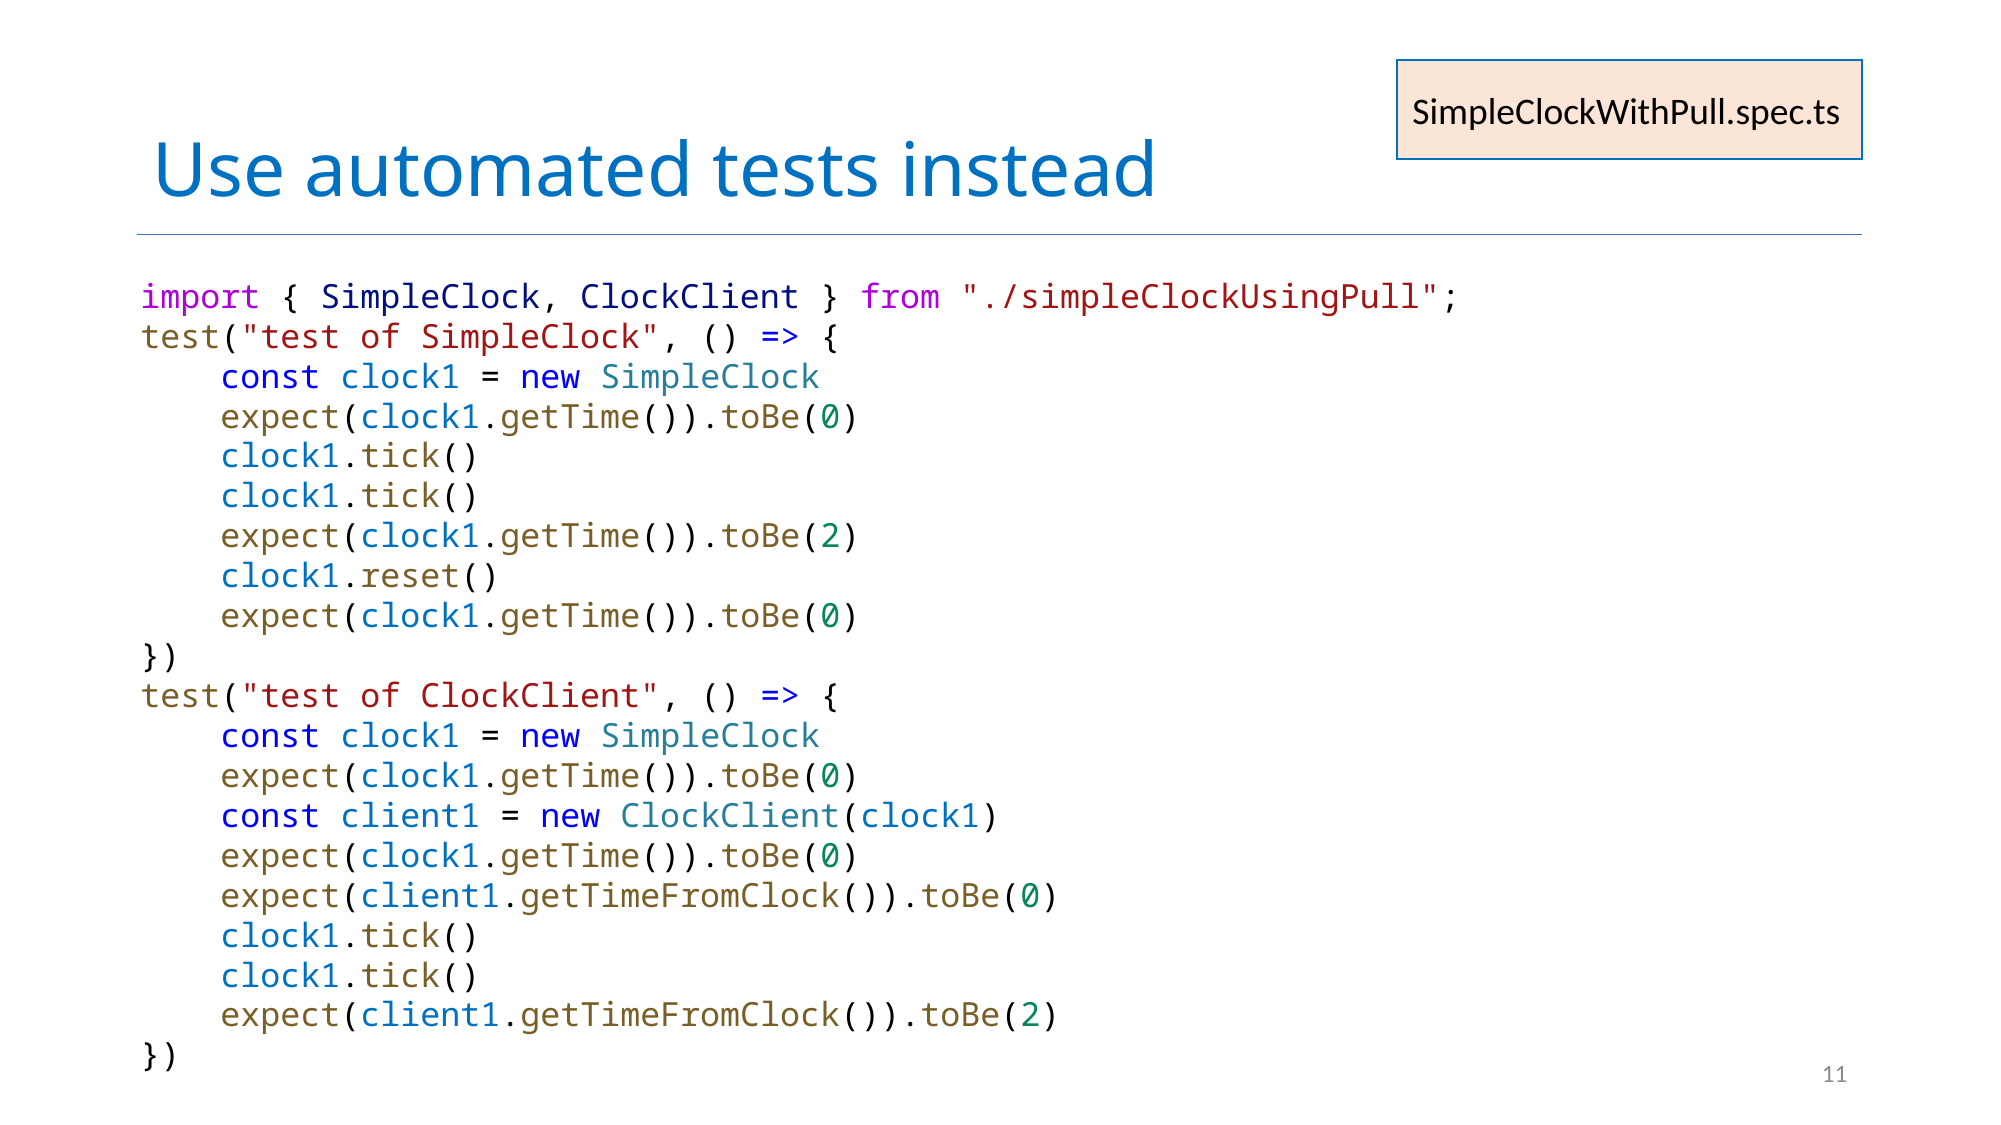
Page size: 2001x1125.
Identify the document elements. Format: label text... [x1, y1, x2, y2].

slide_number 11 [1719, 1042, 1863, 1103]
text_box import { SimpleClock, ClockClient } from "./simpleClockUsingPull"; test("test of SimpleClock", () => { const clock1 = new SimpleClock expect(clock1.getTime()).toBe(0) clock1.tick() clock1.tick() expect(clock1.getTime()).toBe(2) clock1.reset() expect(clock1.getTime()).toBe(0) }) test("test of ClockClient", () => { const clock1 = new SimpleClock expect(clock1.getTime()).toBe(0) const client1 = new ClockClient(clock1) expect(clock1.getTime()).toBe(0) expect(client1.getTimeFromClock()).toBe(0) clock1.tick() clock1.tick() expect(client1.getTimeFromClock()).toBe(2) }) [125, 267, 1719, 1125]
text_box SimpleClockWithPull.spec.ts [1396, 59, 1863, 160]
title Use automated tests instead [137, 3, 1863, 221]
